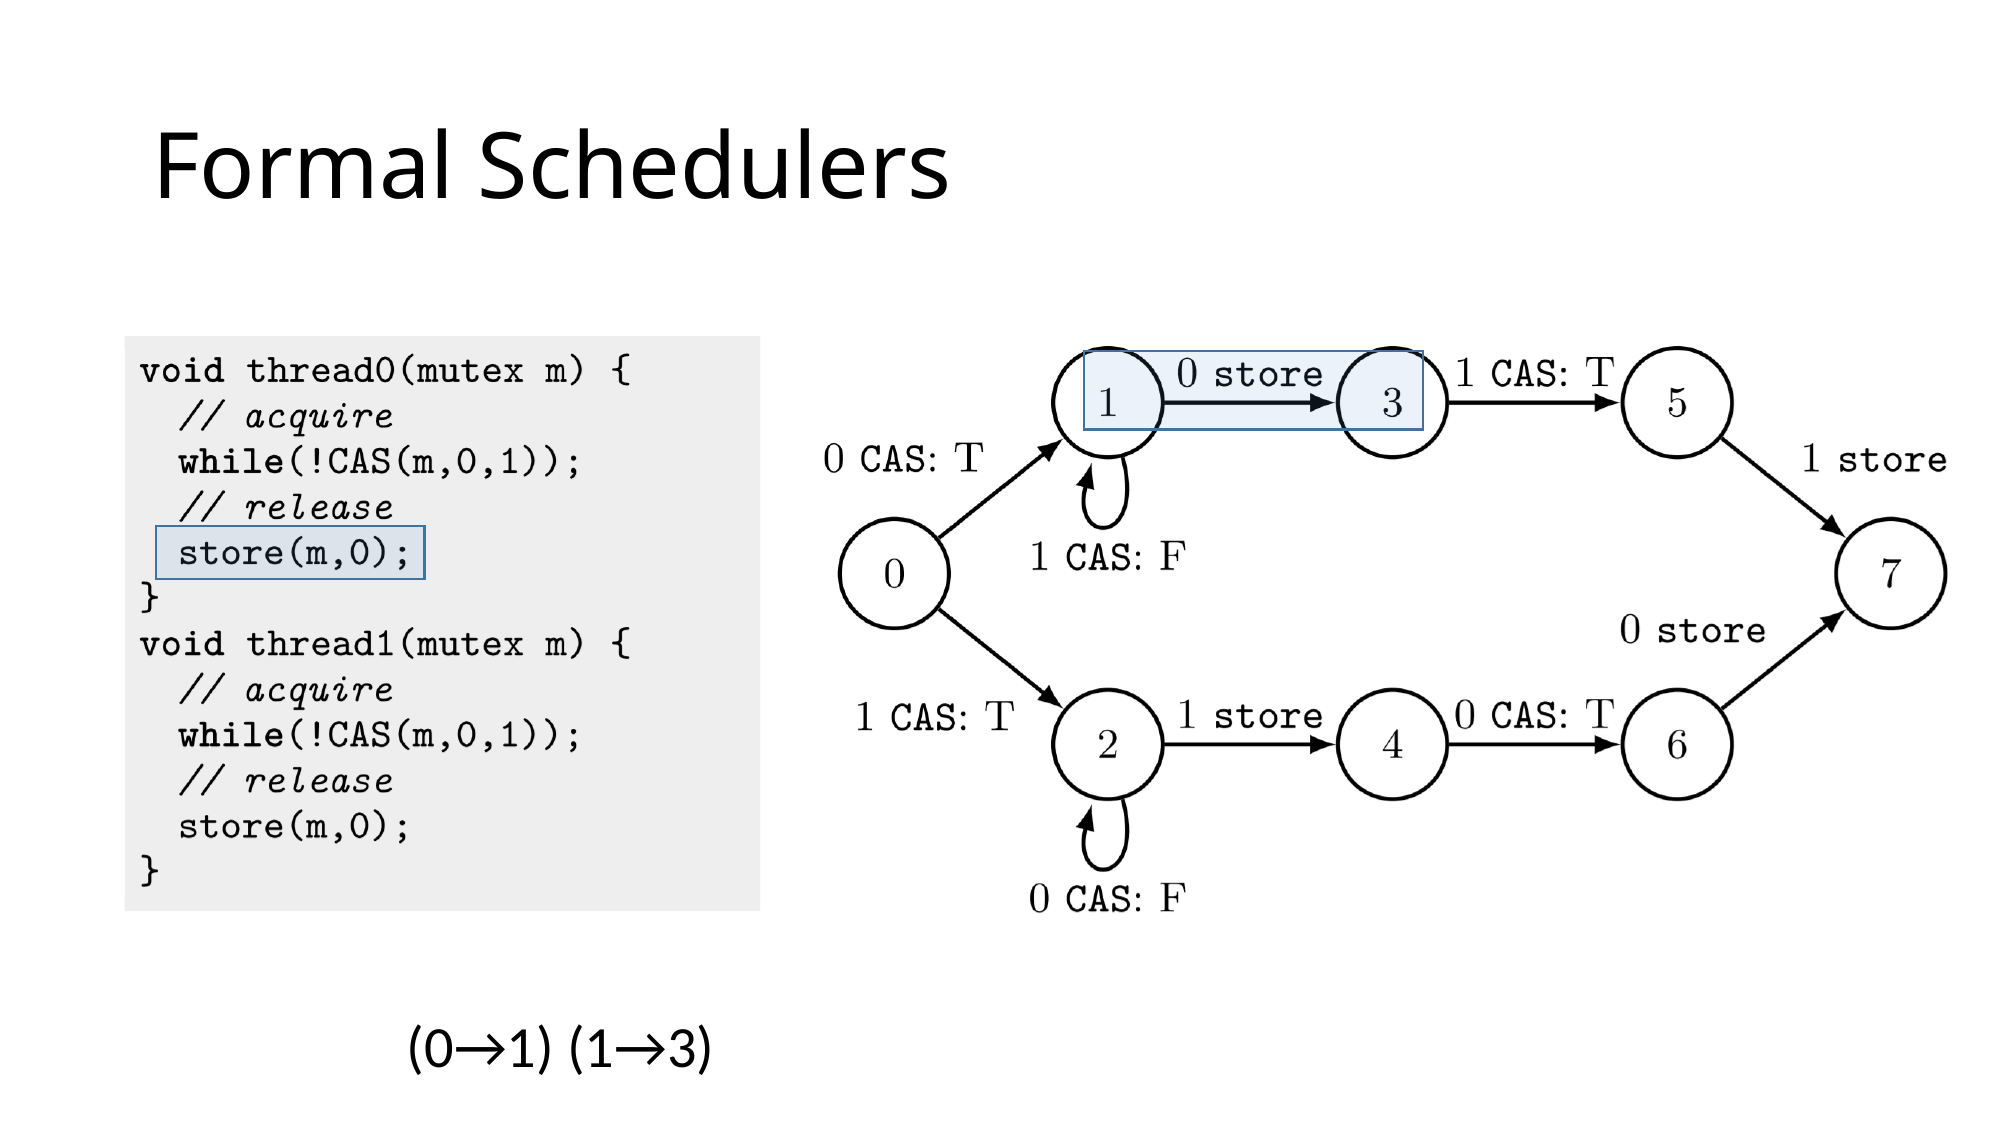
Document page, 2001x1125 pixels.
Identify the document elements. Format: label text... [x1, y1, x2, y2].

text_box (0→1) (1→3) [392, 1001, 789, 1087]
picture [111, 329, 767, 920]
picture [800, 320, 1972, 920]
title Formal Schedulers [137, 59, 1863, 278]
